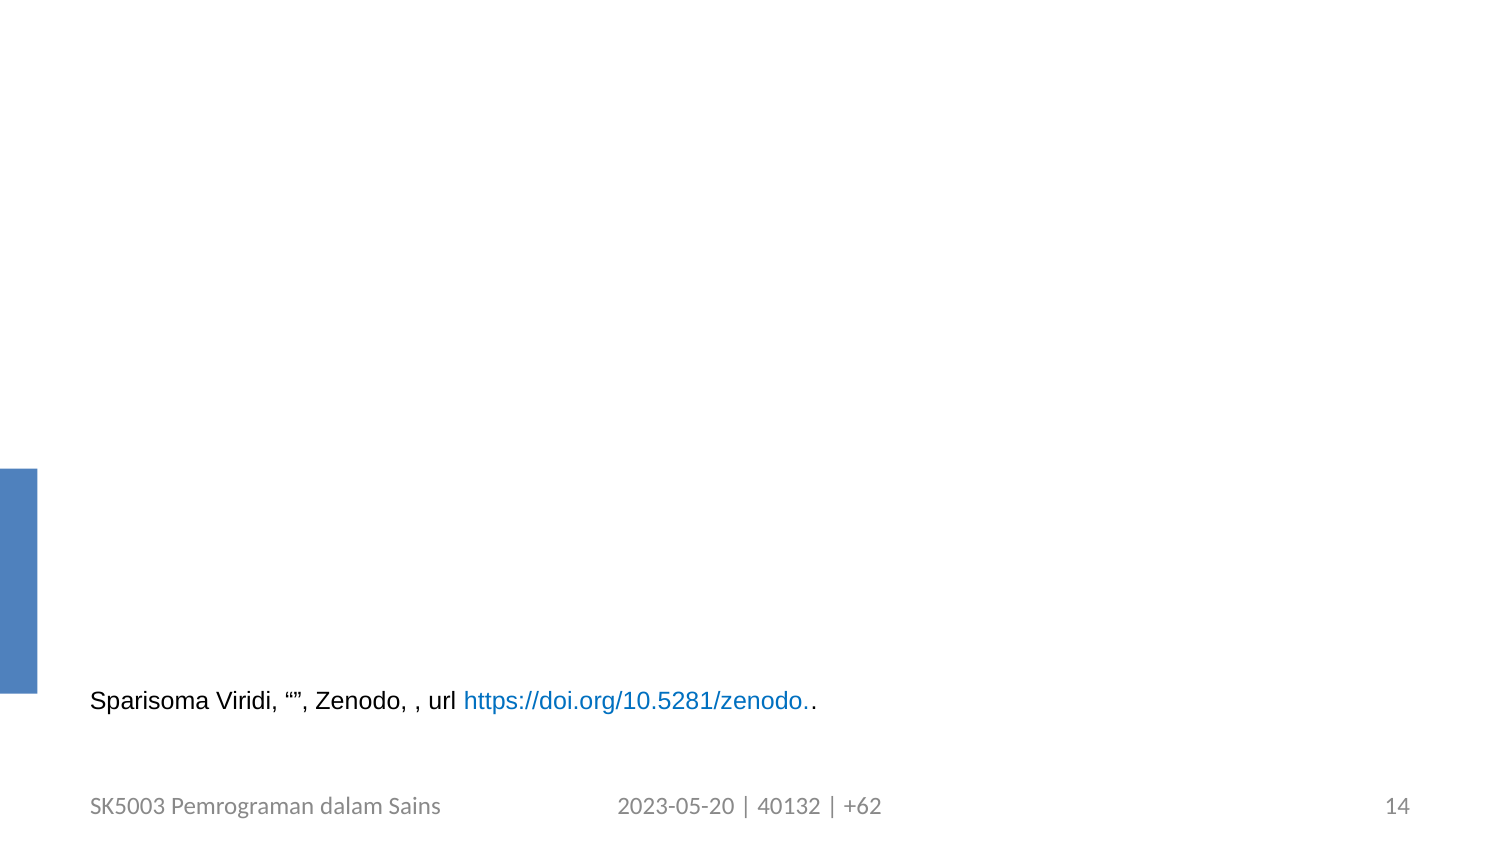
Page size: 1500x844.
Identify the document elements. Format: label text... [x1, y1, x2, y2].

slide_number 14 [1074, 782, 1425, 827]
footer 2023-05-20 | 40132 | +62 [512, 782, 988, 827]
slide_number SK5003 Pemrograman dalam Sains [75, 782, 463, 827]
text_box Sparisoma Viridi, “”, Zenodo, , url https://doi.org/10.5281/zenodo.. [74, 677, 1425, 723]
